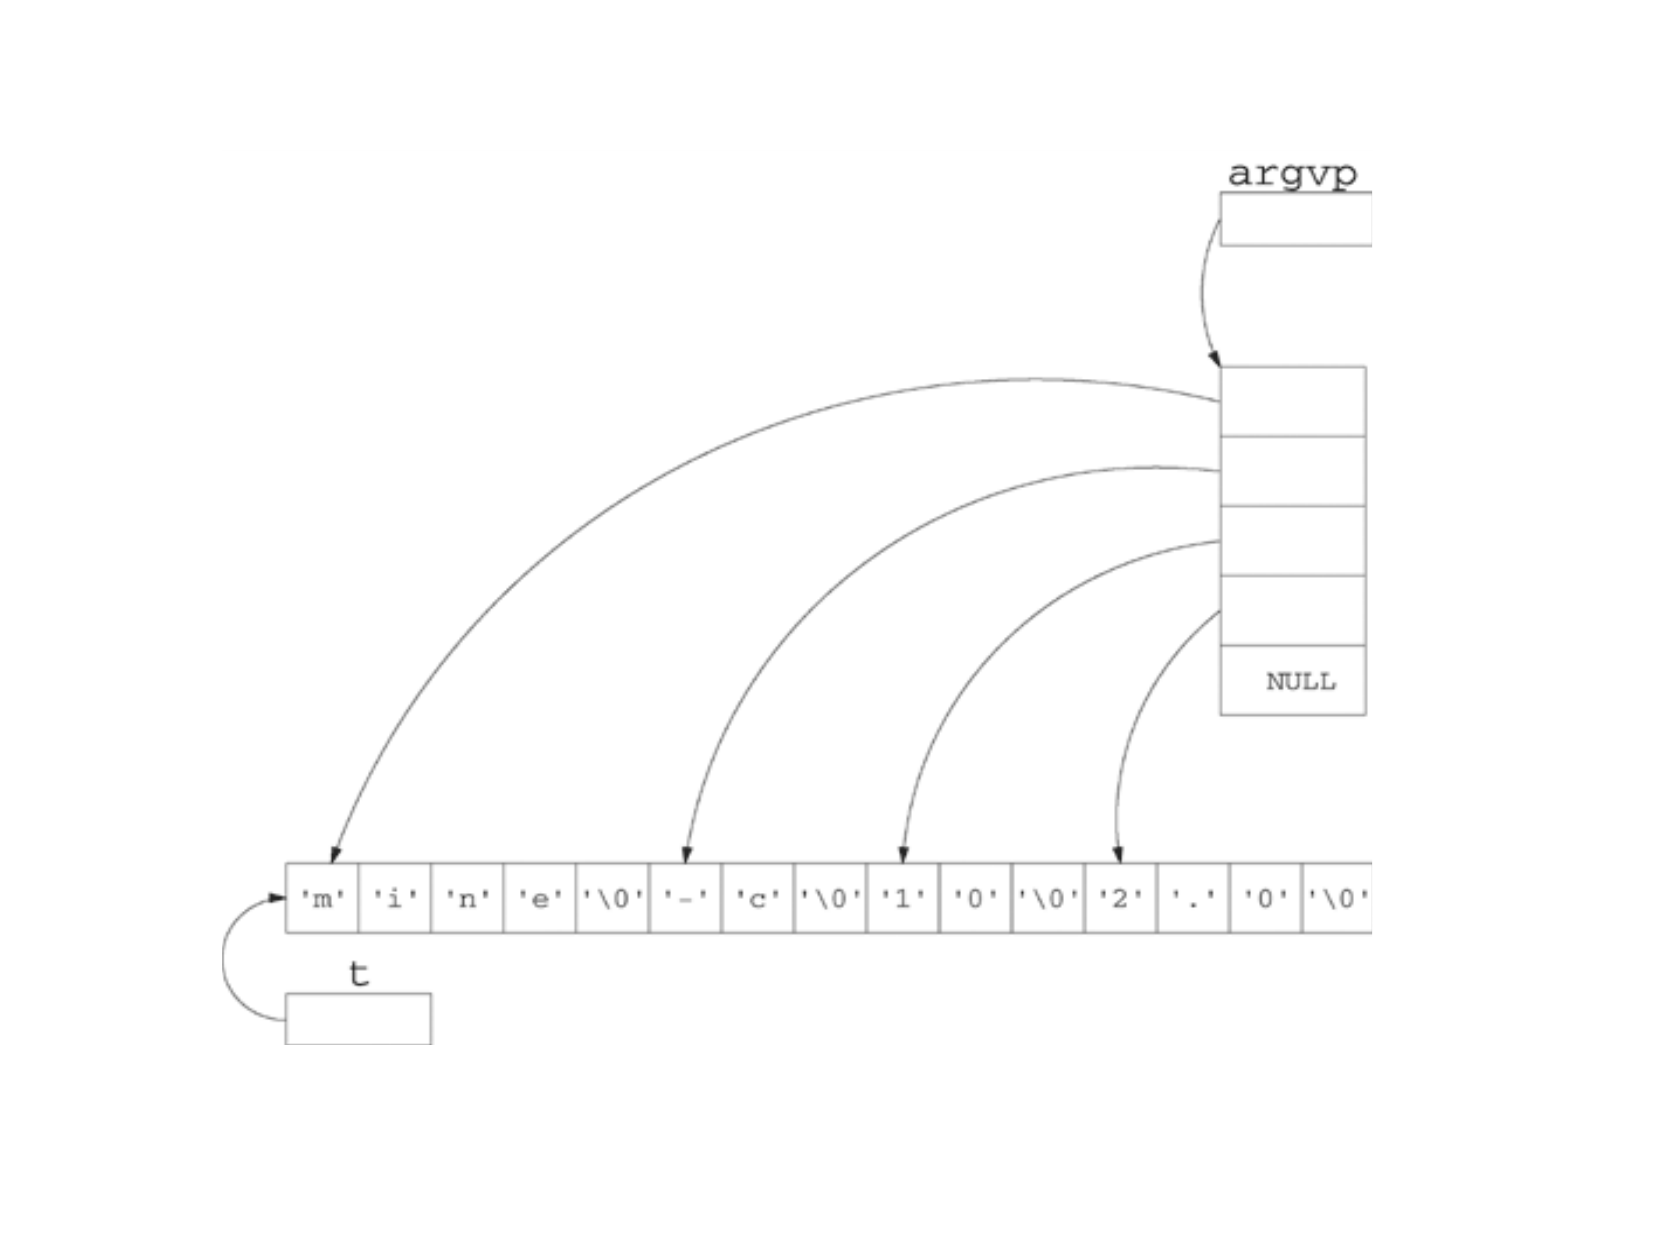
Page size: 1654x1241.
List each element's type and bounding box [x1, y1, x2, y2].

picture [222, 149, 1373, 1045]
